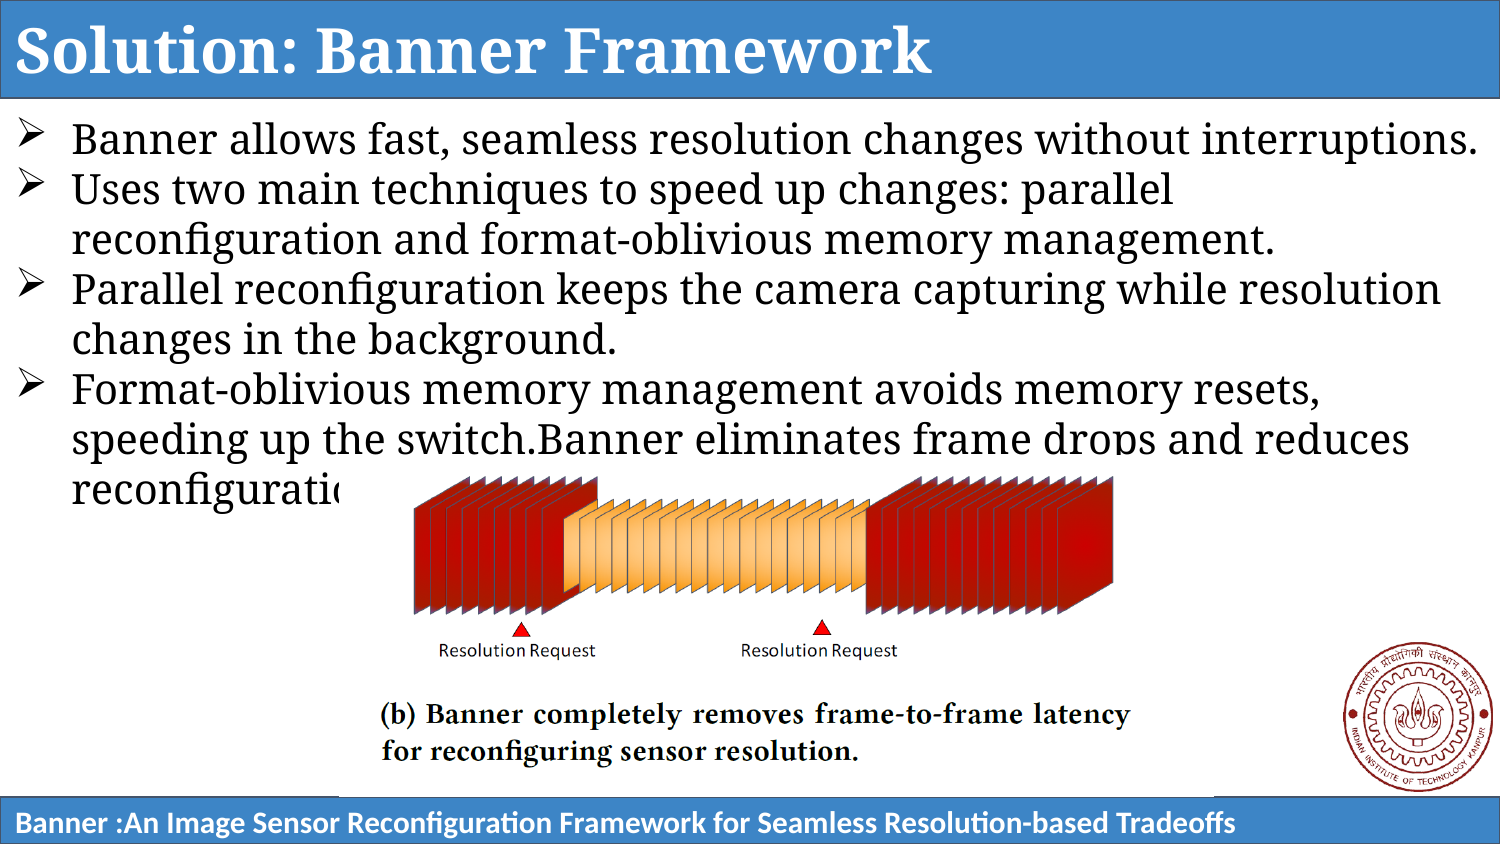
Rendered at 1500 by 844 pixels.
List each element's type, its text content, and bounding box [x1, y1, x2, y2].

picture [1334, 639, 1500, 798]
text_box Banner :An Image Sensor Reconfiguration Framework for Seamless Resolution-based Tradeoffs [0, 797, 1500, 844]
text_box Solution: Banner Framework [0, 0, 1500, 97]
picture [339, 455, 1214, 798]
text_box Banner allows fast, seamless resolution changes without interruptions. Uses two main techniques to speed up changes: parallel reconfiguration and format-oblivious memory management. Parallel reconfiguration keeps the camera capturing while resolution changes in the background. Format-oblivious memory management avoids memory resets, speeding up the switch.Banner eliminates frame drops and reduces reconfiguration time by over 50%. [0, 97, 1500, 797]
